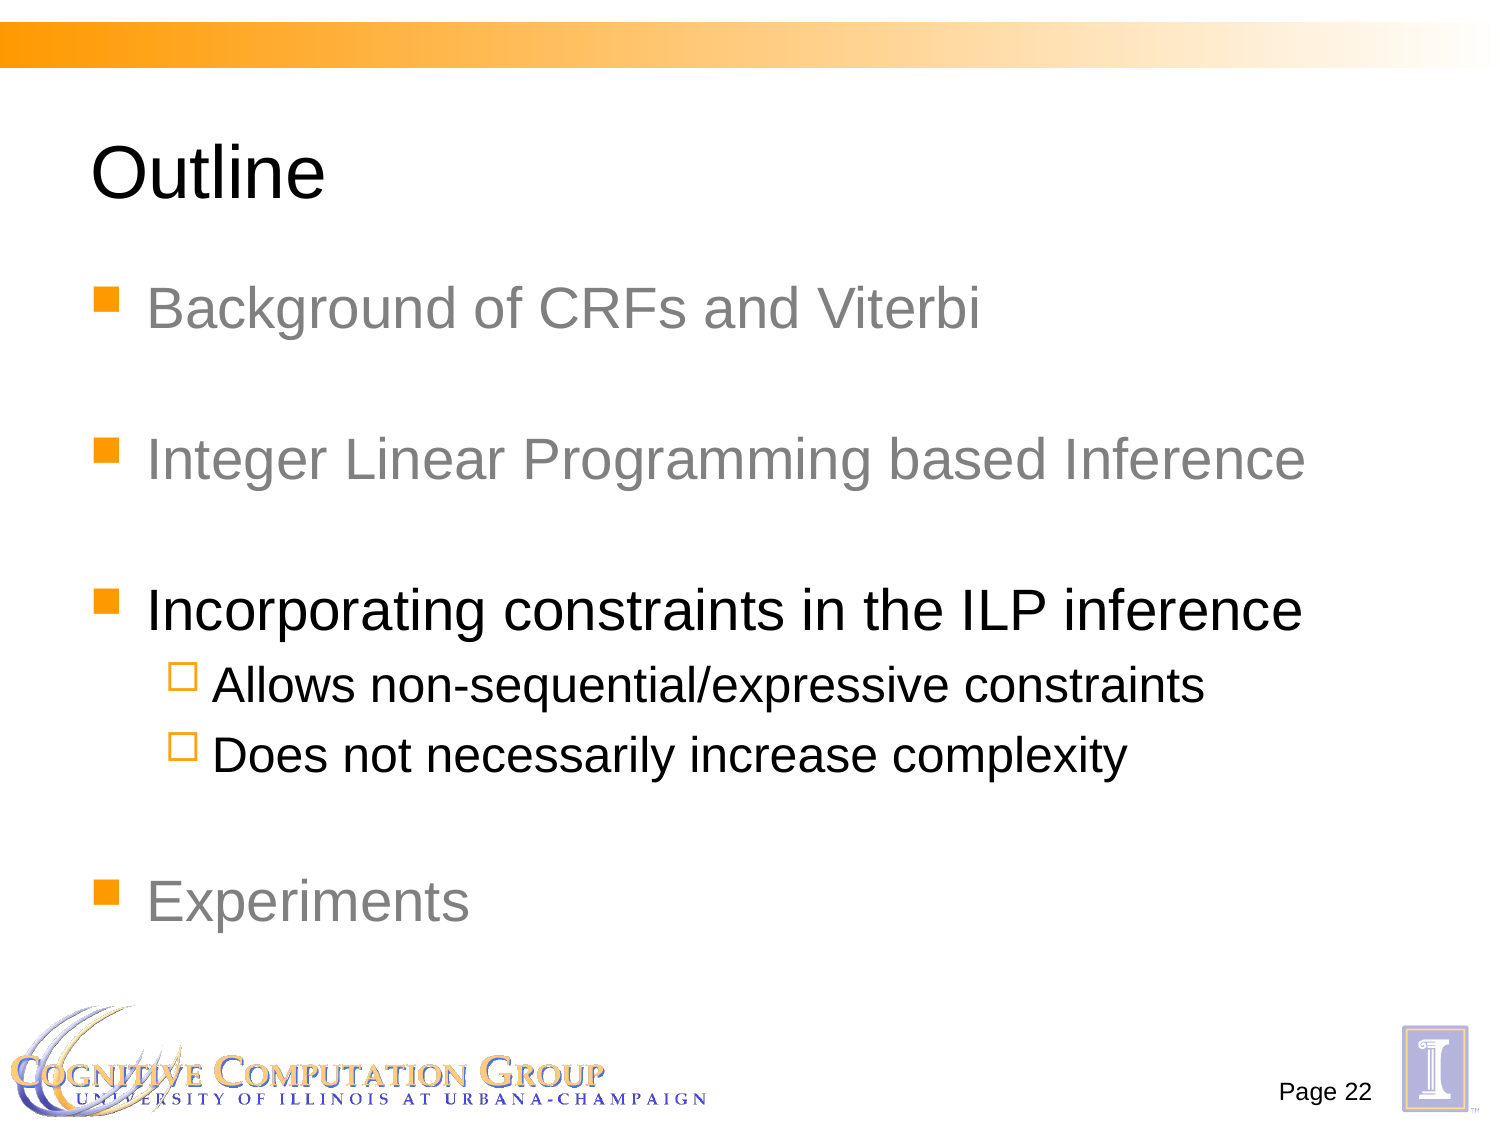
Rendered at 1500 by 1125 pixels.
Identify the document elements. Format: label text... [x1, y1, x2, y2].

slide_number Page 22 [1237, 1074, 1388, 1113]
text_box xdt=1 [562, 22, 566, 67]
slide_number Page 26 [826, 22, 831, 67]
text_box C [738, 22, 743, 67]
title Outline [75, 87, 1425, 250]
list Background of CRFs and Viterbi Integer Linear Programming based Inference Incorporating constraints in the ILP inference Allows non-sequential/expressive constraints Does not necessarily increase complexity Experiments [75, 262, 1425, 1038]
text_box 66.46 [914, 22, 919, 67]
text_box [650, 22, 654, 67]
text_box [0, 1000, 713, 1125]
